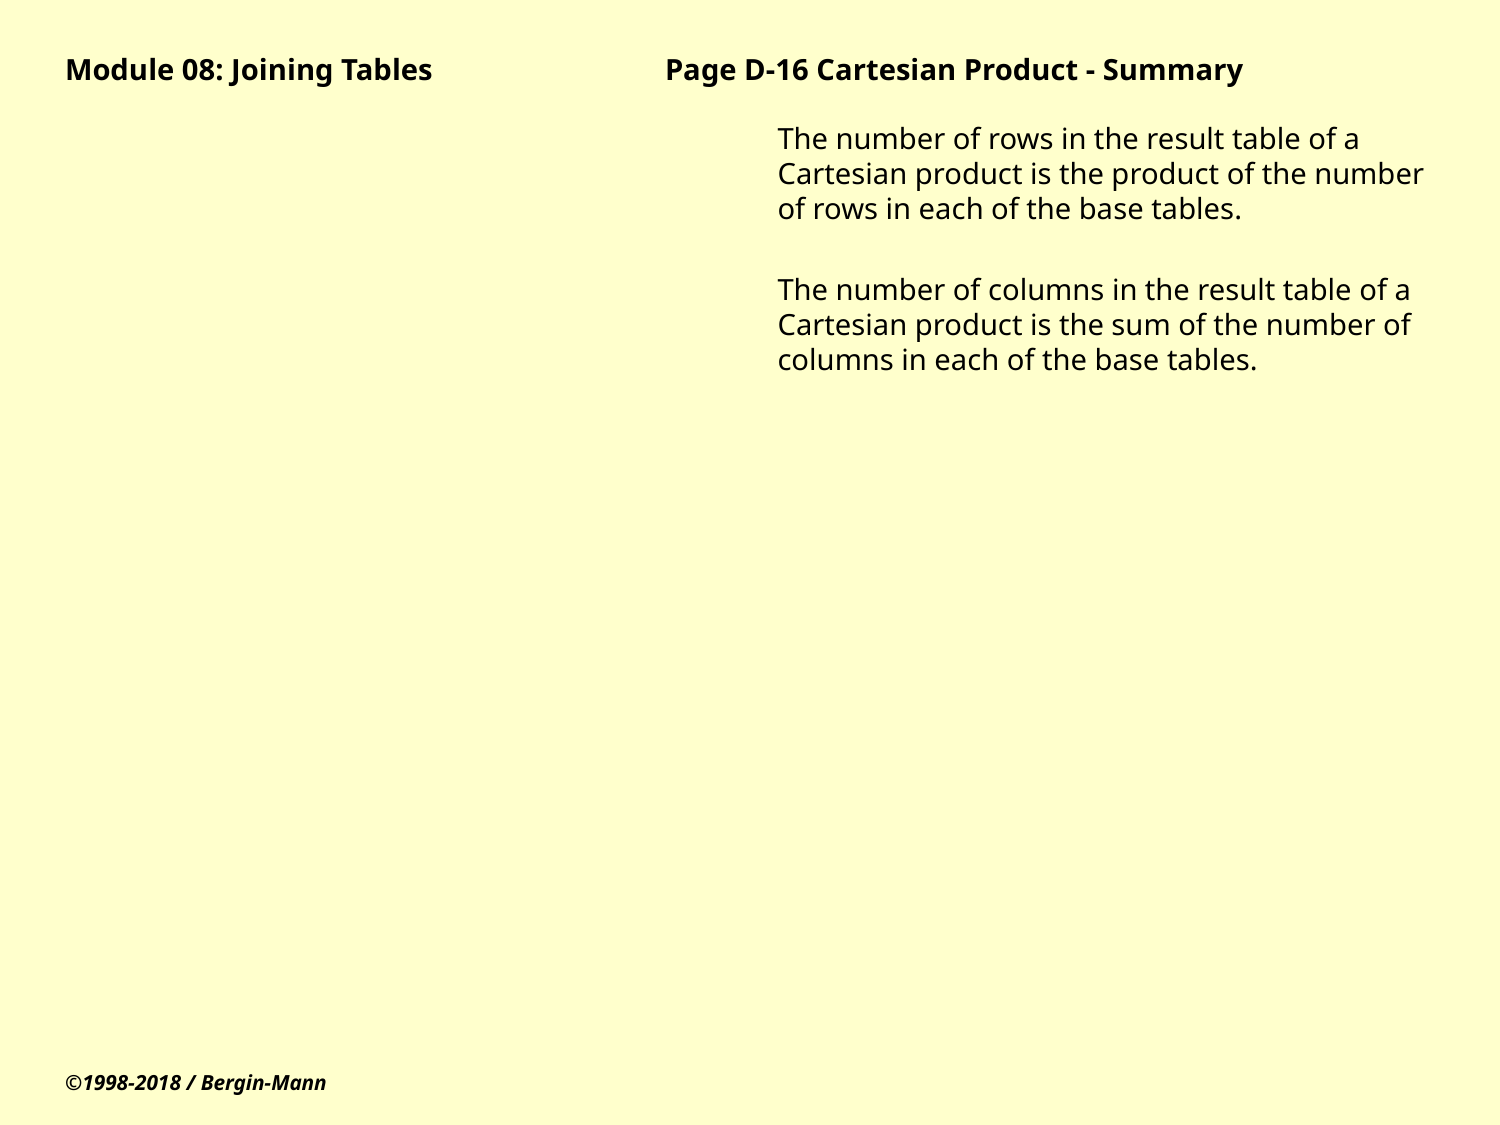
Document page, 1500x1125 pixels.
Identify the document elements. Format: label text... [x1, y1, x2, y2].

title Module 08: Joining Tables Page D-16 Cartesian Product - Summary [50, 37, 1450, 100]
list The number of rows in the result table of a Cartesian product is the product of the number of rows in each of the base tables. The number of columns in the result table of a Cartesian product is the sum of the number of columns in each of the base tables. [762, 112, 1450, 1050]
slide_number ©1998-2018 / Bergin-Mann [50, 1062, 425, 1100]
